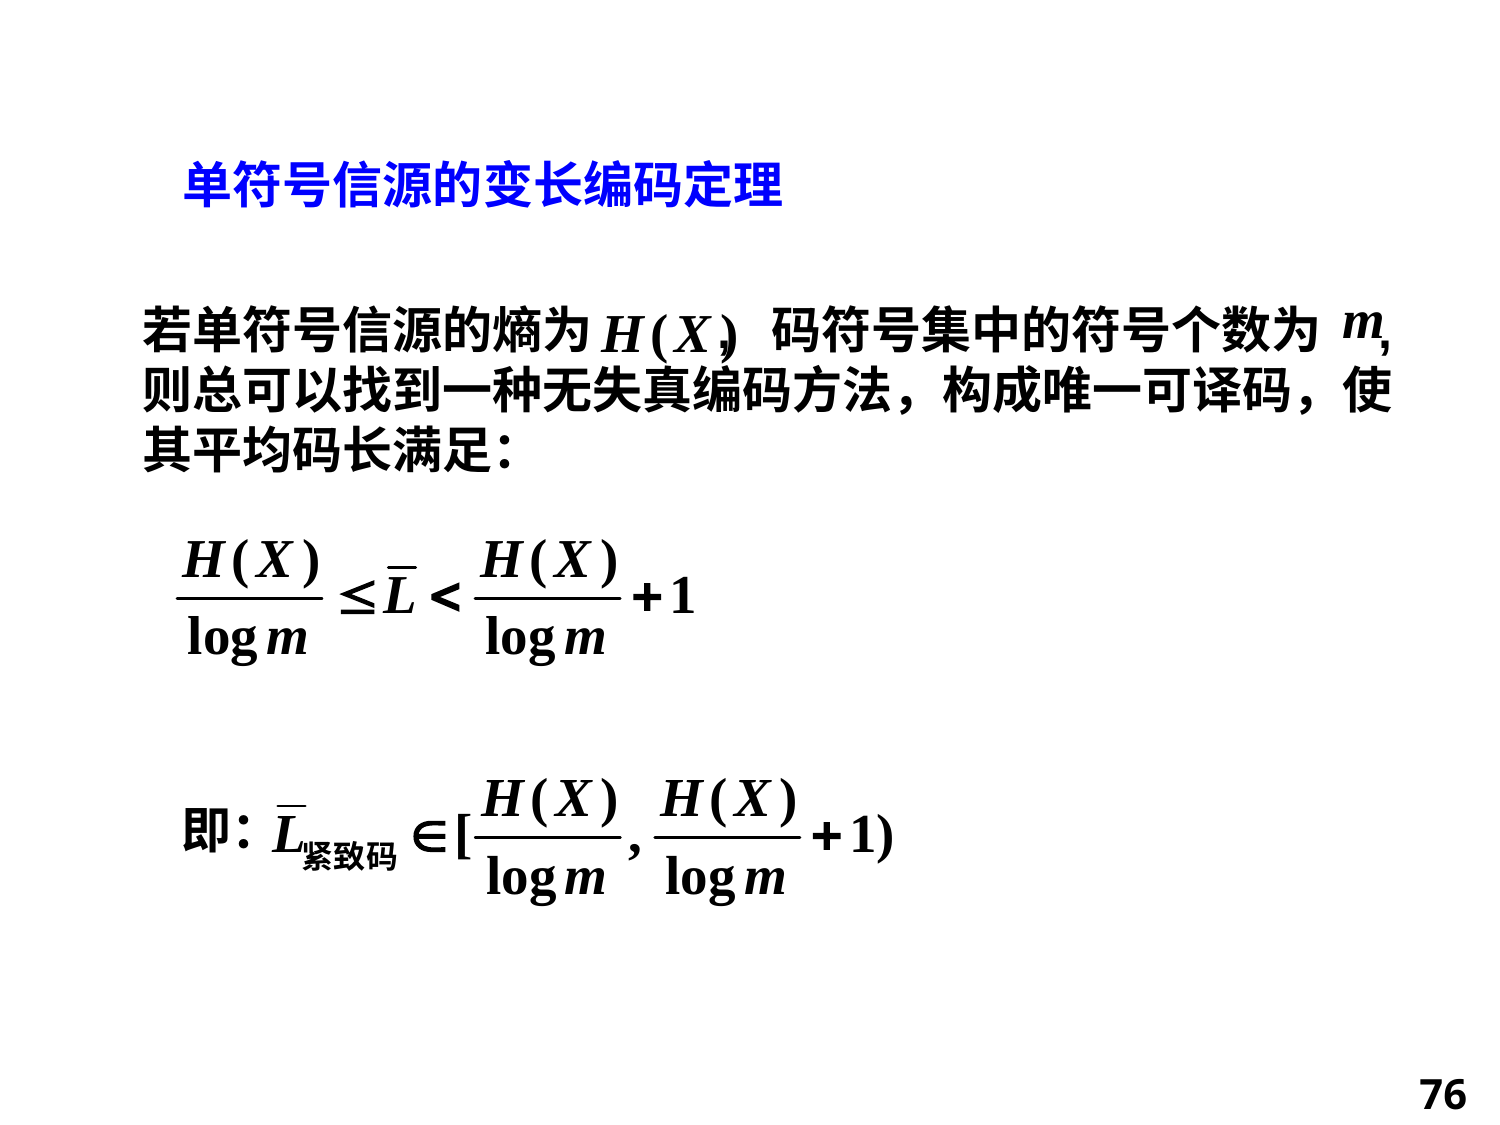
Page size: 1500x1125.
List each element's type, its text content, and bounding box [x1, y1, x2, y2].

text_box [166, 760, 904, 917]
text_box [127, 290, 1425, 678]
text_box 单符号信源的变长编码定理 [168, 146, 1272, 222]
slide_number 76 [1379, 1075, 1483, 1118]
